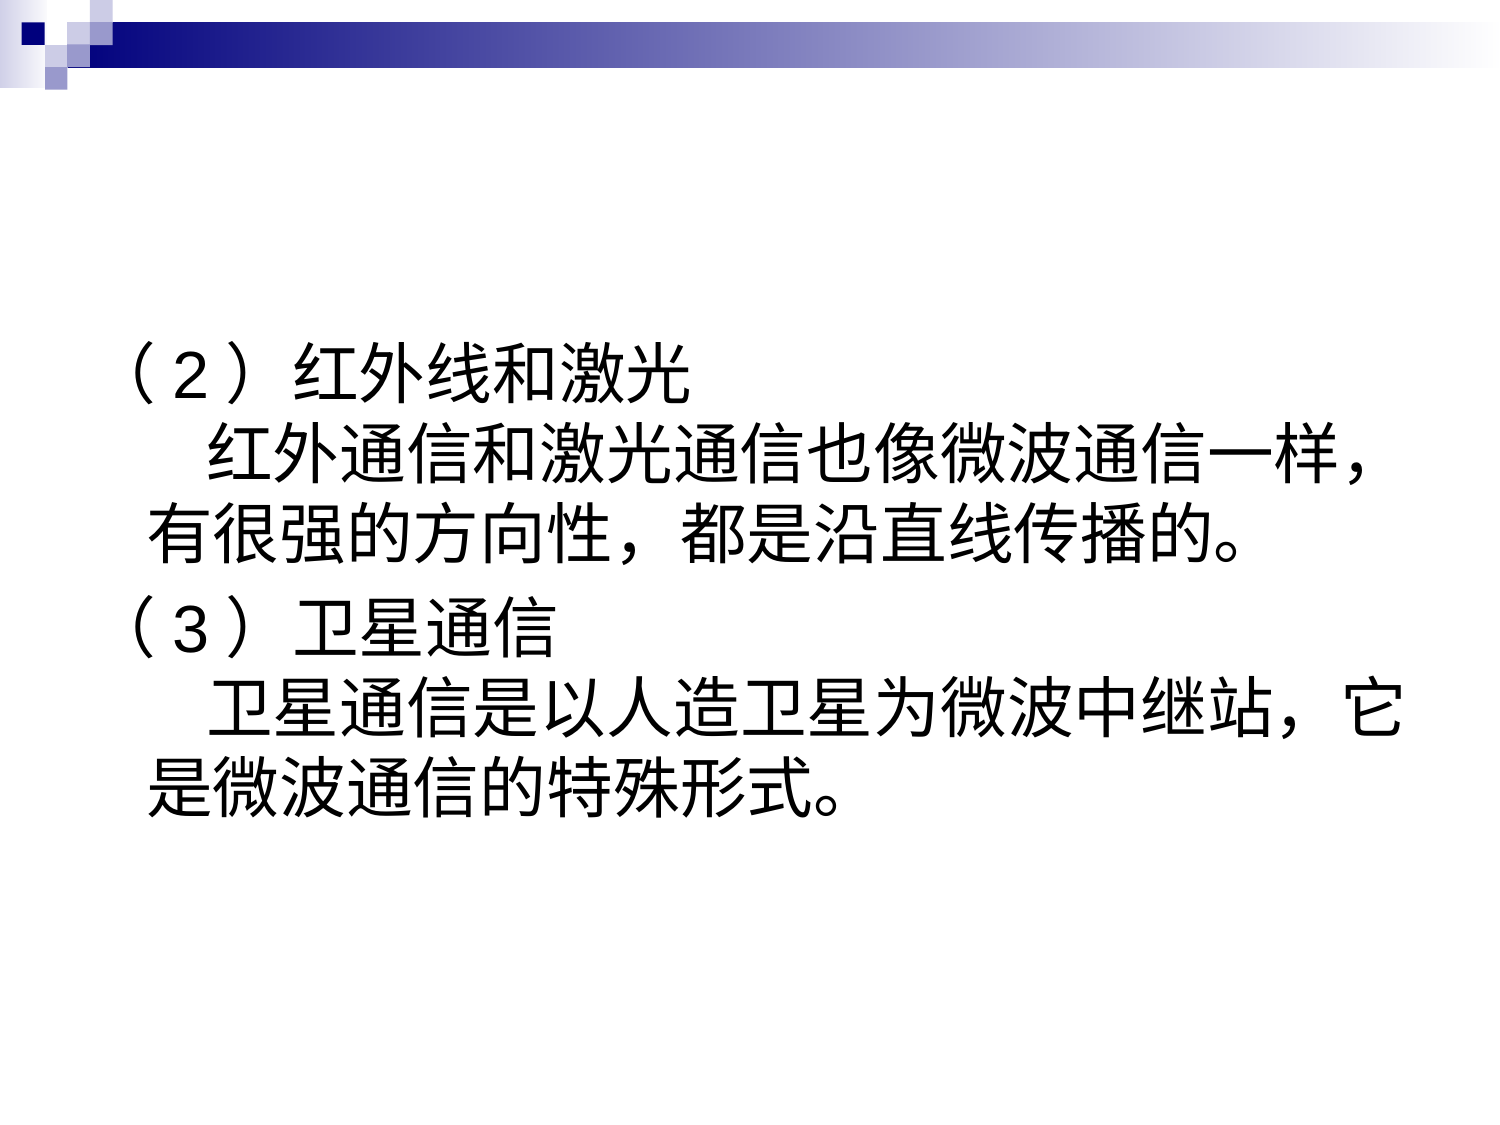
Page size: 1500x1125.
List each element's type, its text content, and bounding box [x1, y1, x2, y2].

list （2）红外线和激光 红外通信和激光通信也像微波通信一样，有很强的方向性，都是沿直线传播的。 （3）卫星通信 卫星通信是以人造卫星为微波中继站，它是微波通信的特殊形式。 [74, 324, 1426, 963]
